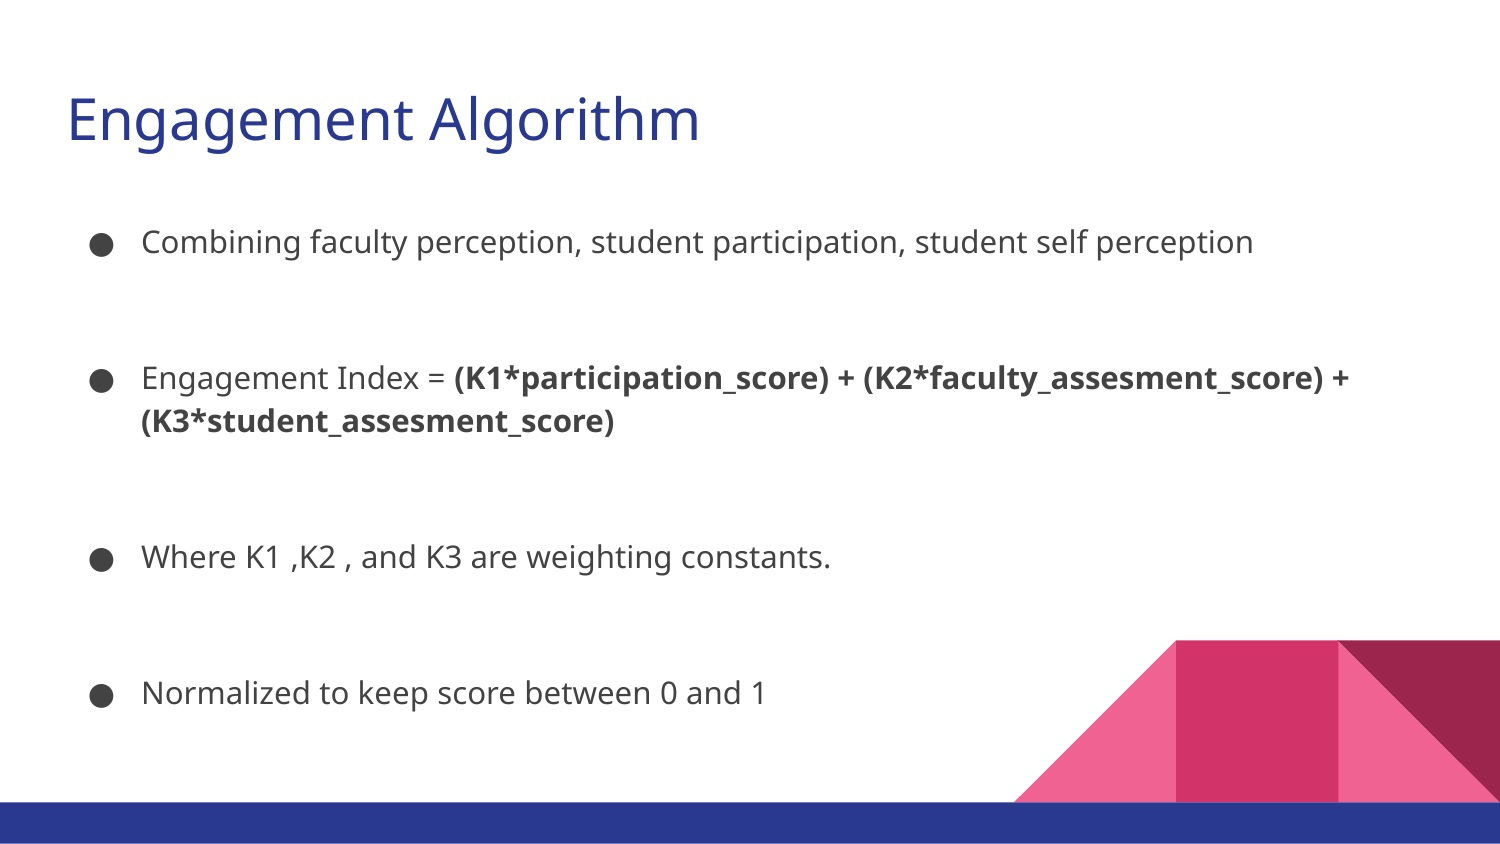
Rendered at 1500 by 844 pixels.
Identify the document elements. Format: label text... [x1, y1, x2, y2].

list Combining faculty perception, student participation, student self perception Engagement Index = (K1*participation_score) + (K2*faculty_assesment_score) + (K3*student_assesment_score) Where K1 ,K2 , and K3 are weighting constants. Normalized to keep score between 0 and 1 [51, 201, 1449, 750]
title Engagement Algorithm [51, 67, 1449, 167]
